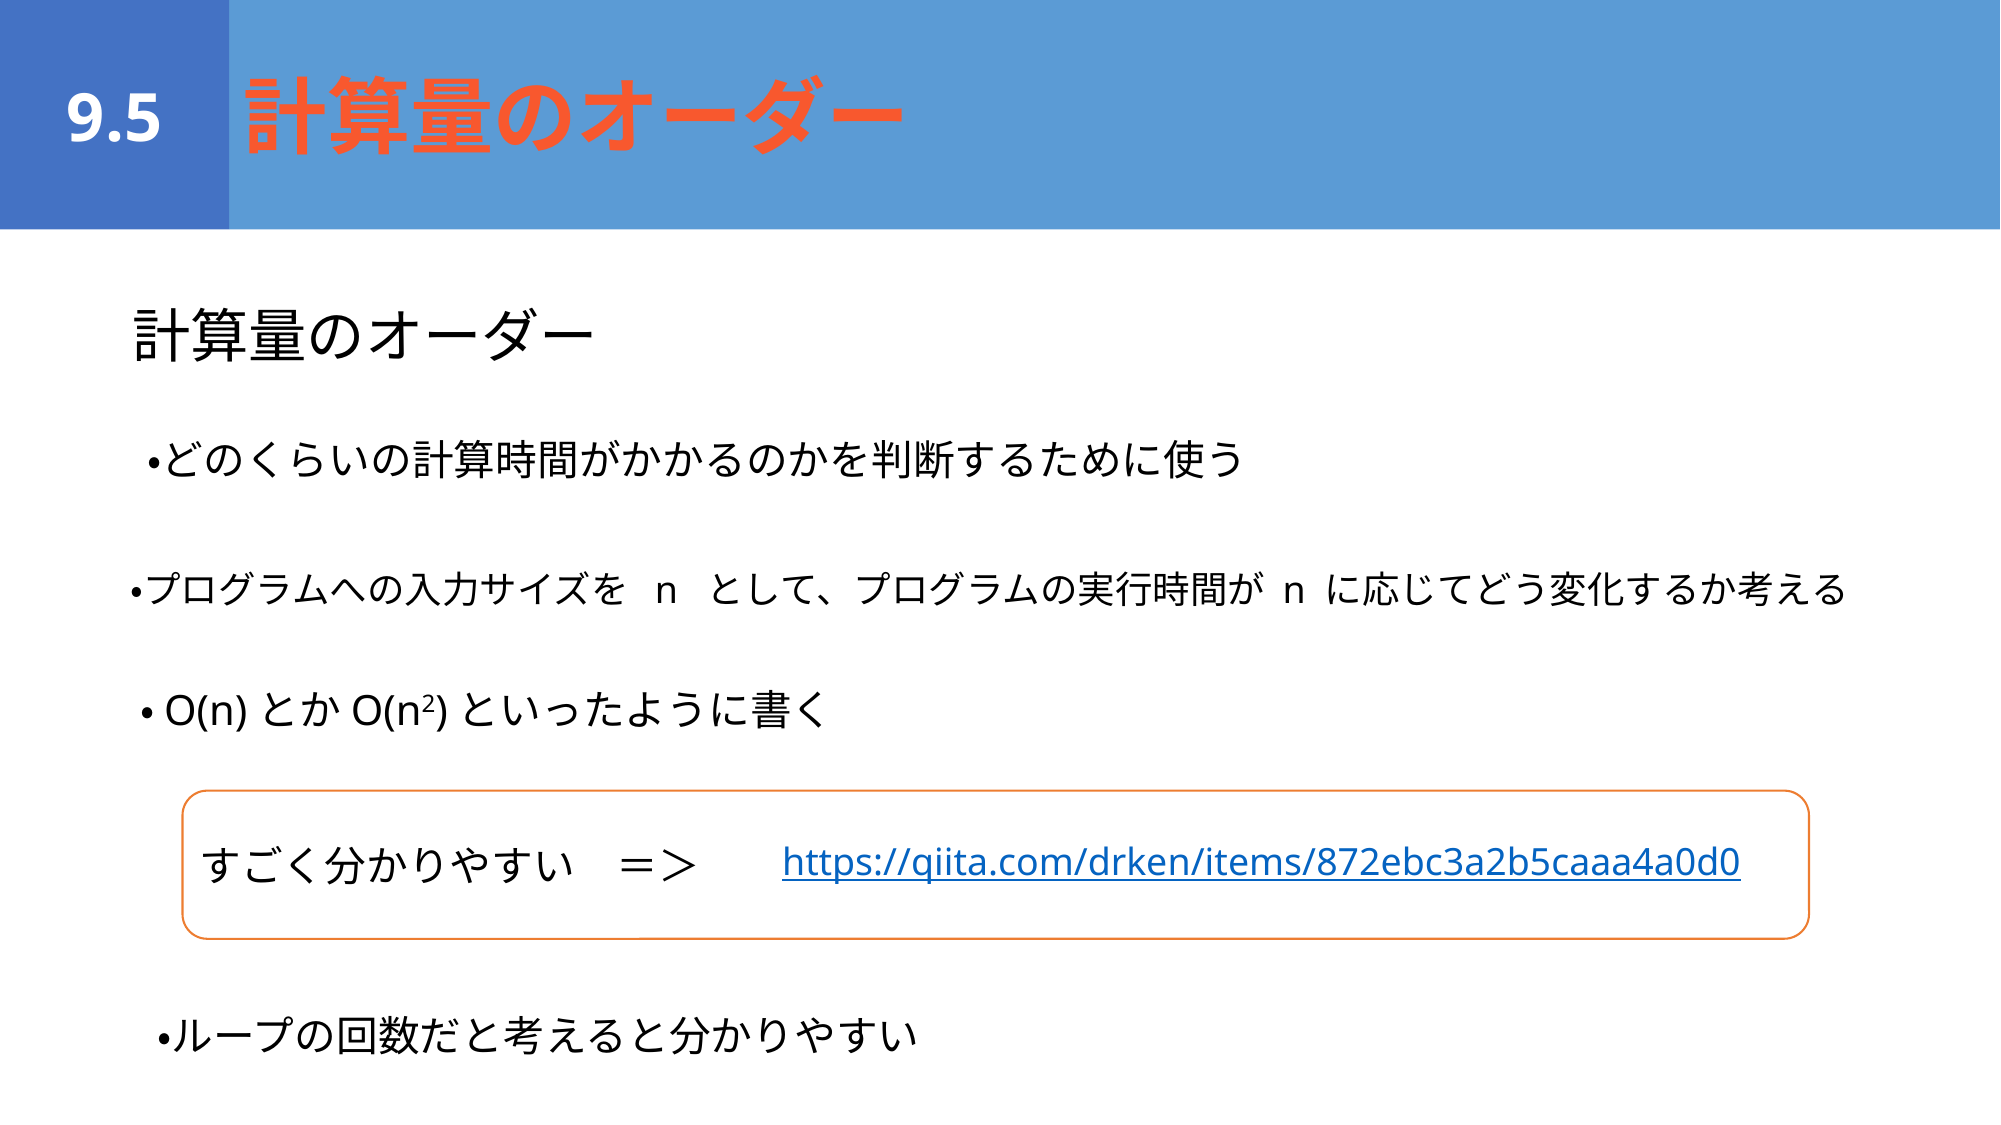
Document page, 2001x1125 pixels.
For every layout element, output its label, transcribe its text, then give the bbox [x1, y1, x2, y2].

text_box ・O(n)とかO(n2)といったように書く [125, 676, 849, 742]
text_box [181, 789, 1811, 940]
text_box 計算量のオーダー [117, 291, 614, 377]
text_box ・プログラムへの入力サイズを n として、プログラムの実行時間が n に応じてどう変化するか考える [115, 558, 1864, 618]
text_box 9.5 [0, 0, 230, 230]
text_box 計算量のオーダー [230, 0, 2000, 230]
text_box ・ループの回数だと考えると分かりやすい [142, 1002, 935, 1068]
text_box ・どのくらいの計算時間がかかるのかを判断するために使う [132, 426, 1263, 492]
